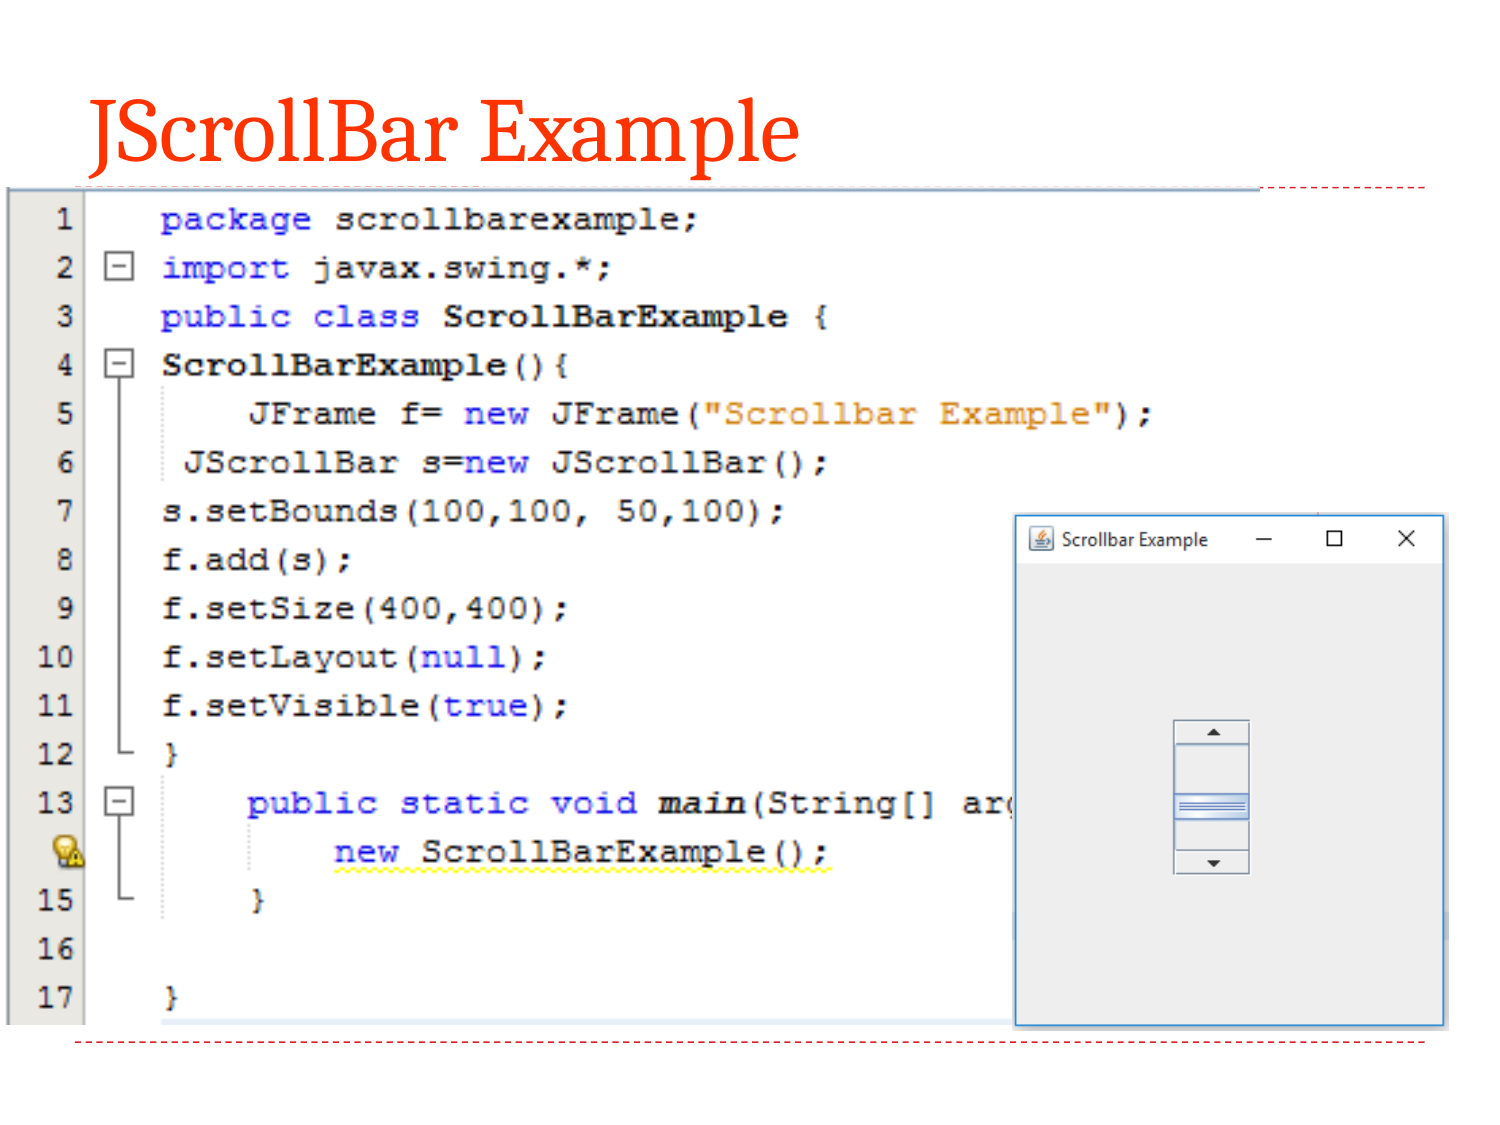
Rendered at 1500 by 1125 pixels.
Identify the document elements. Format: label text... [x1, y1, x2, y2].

title JScrollBar Example [75, 24, 1425, 188]
picture [5, 187, 1449, 1032]
